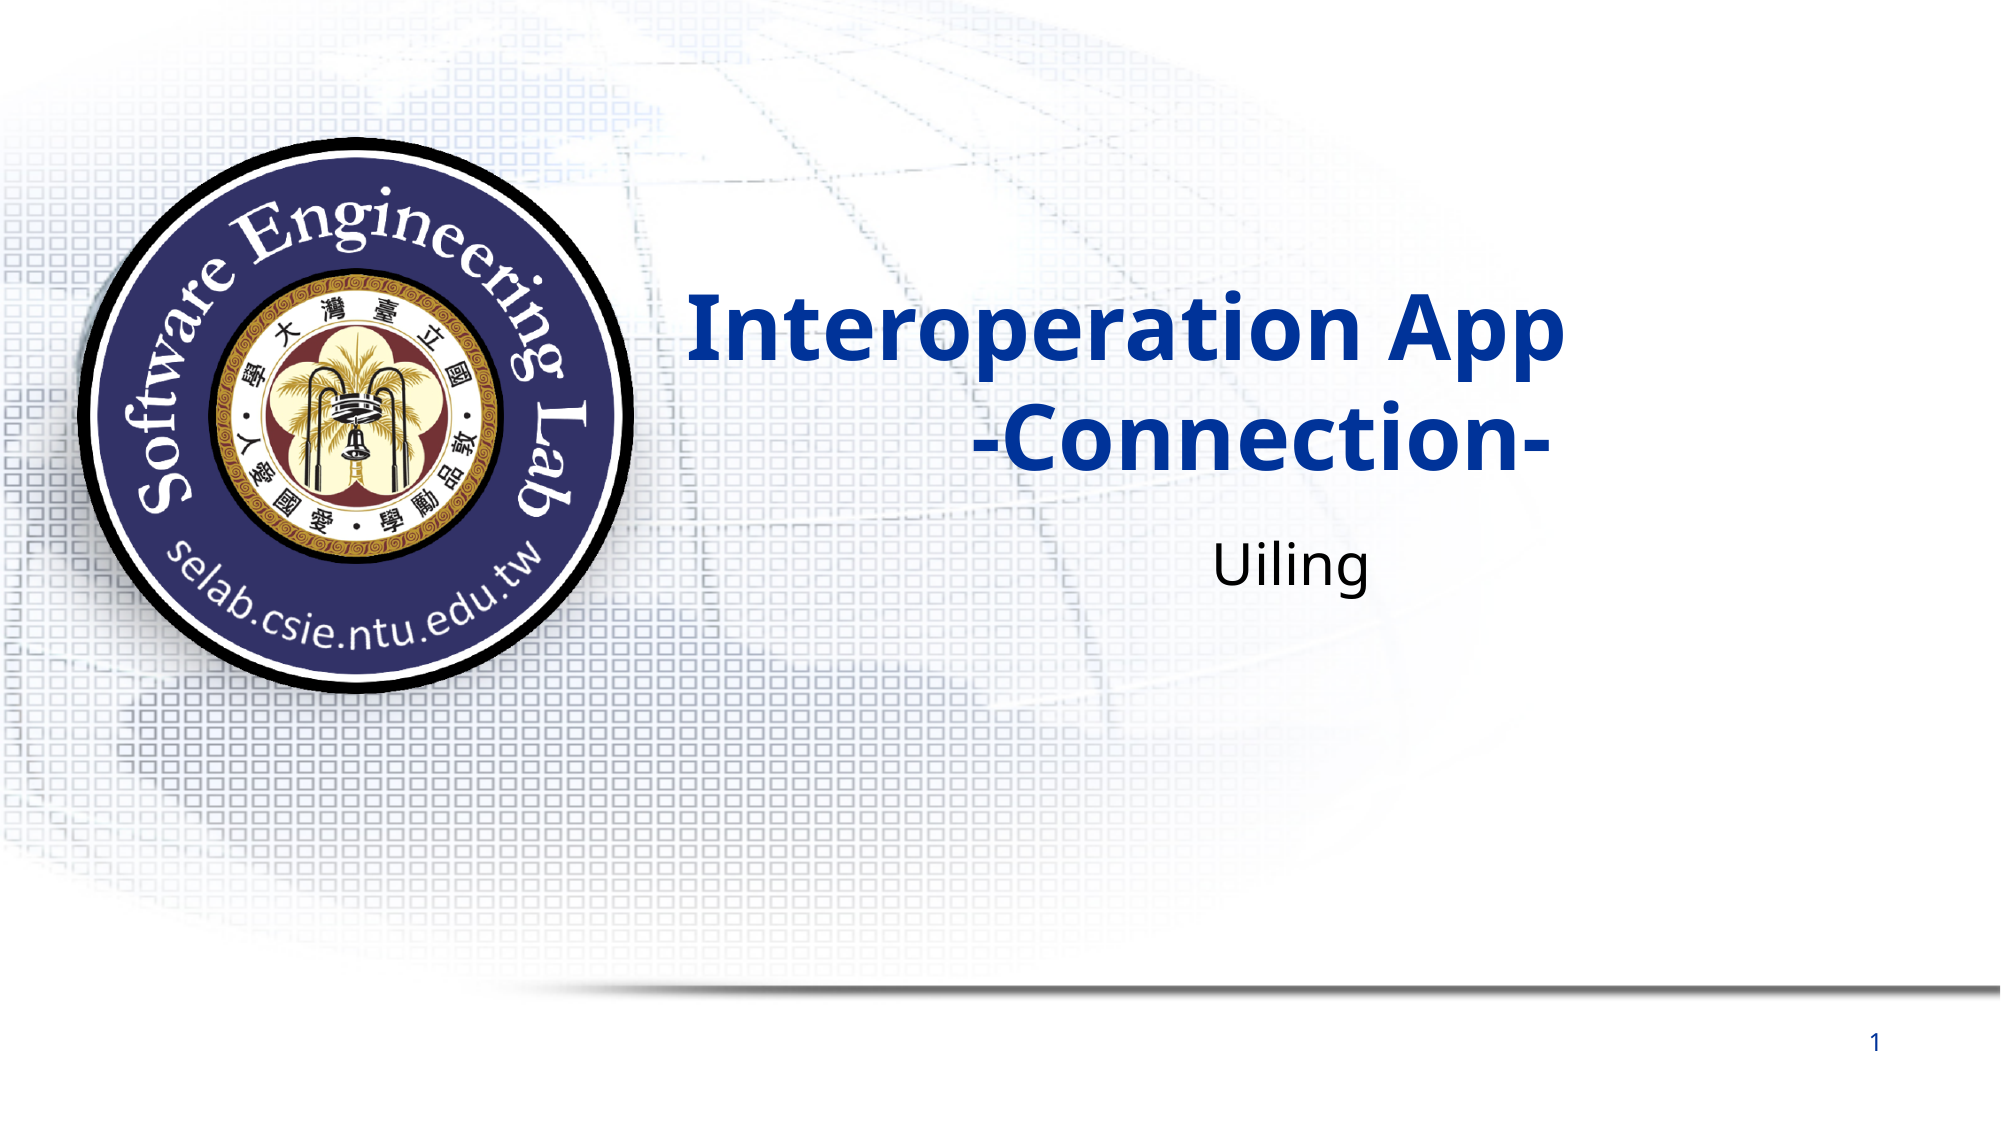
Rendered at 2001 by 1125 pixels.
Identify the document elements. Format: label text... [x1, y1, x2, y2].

subtitle Uiling [615, 519, 1968, 656]
slide_number 1 [1480, 1018, 1898, 1095]
title Interoperation App -Connection- [671, 282, 1875, 475]
picture [0, 0, 2001, 1125]
